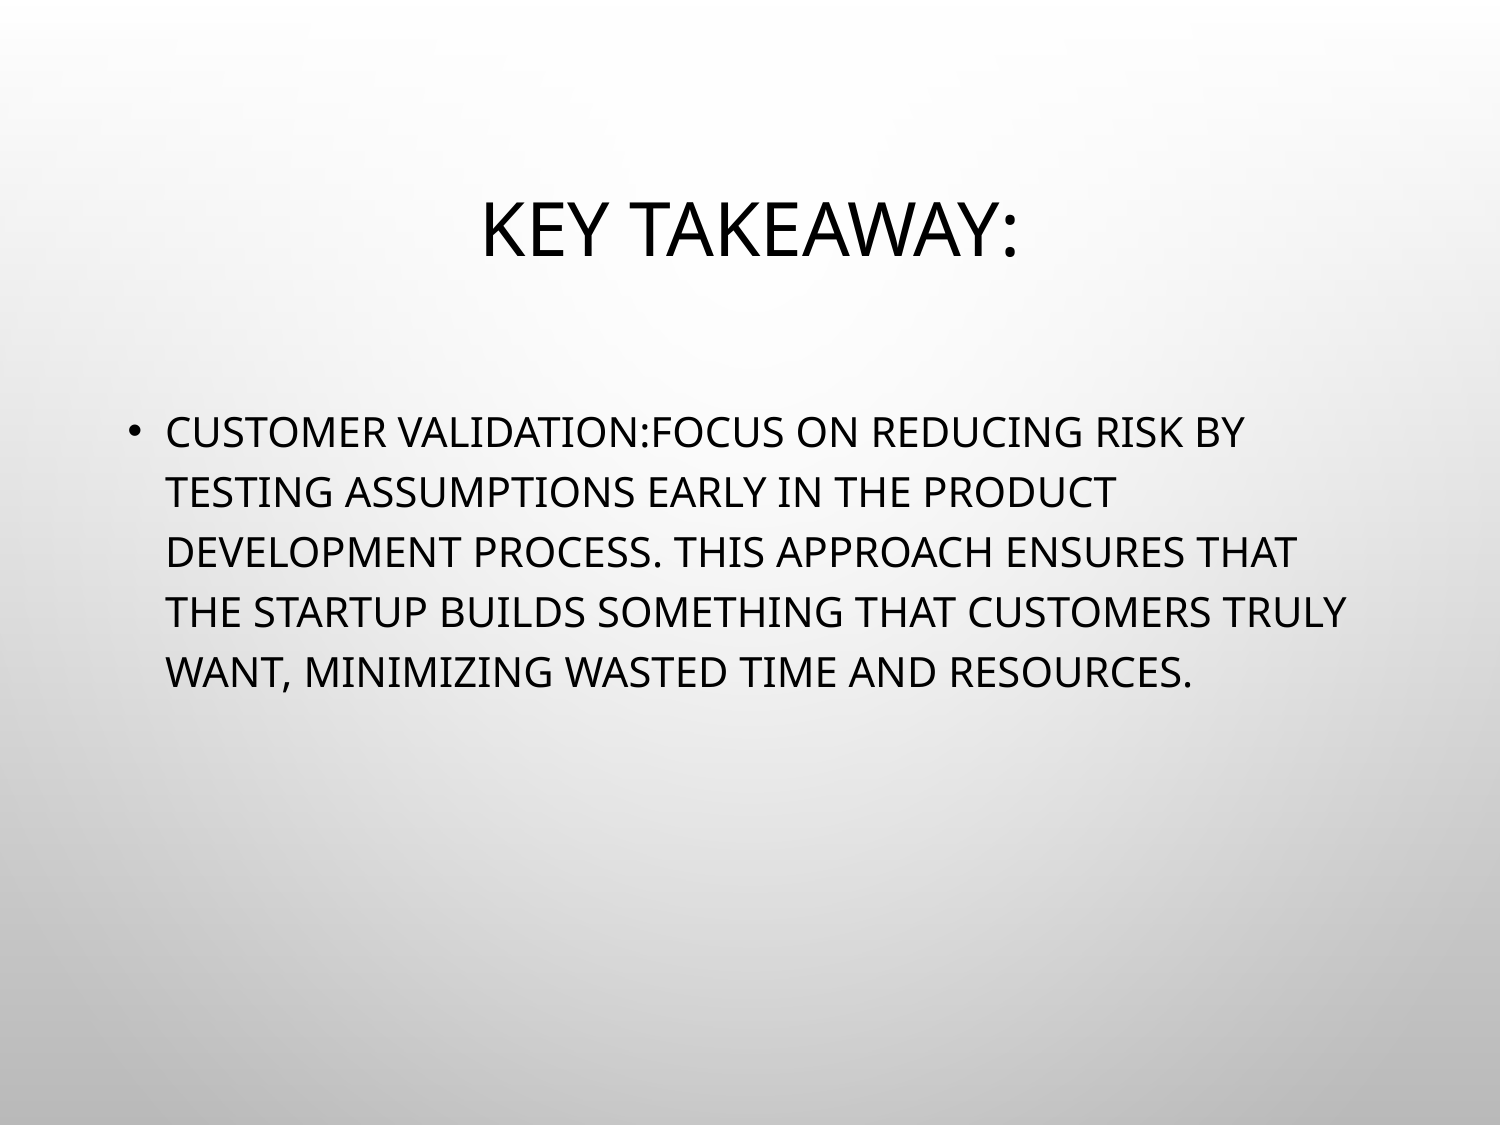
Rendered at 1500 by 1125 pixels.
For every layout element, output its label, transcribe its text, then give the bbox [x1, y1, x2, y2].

picture [0, 0, 1500, 1125]
list Customer Validation:focus on reducing risk by testing assumptions early in the product development process. This approach ensures that the startup builds something that customers truly want, minimizing wasted time and resources. [112, 388, 1388, 950]
title Key Takeaway: [112, 101, 1388, 364]
